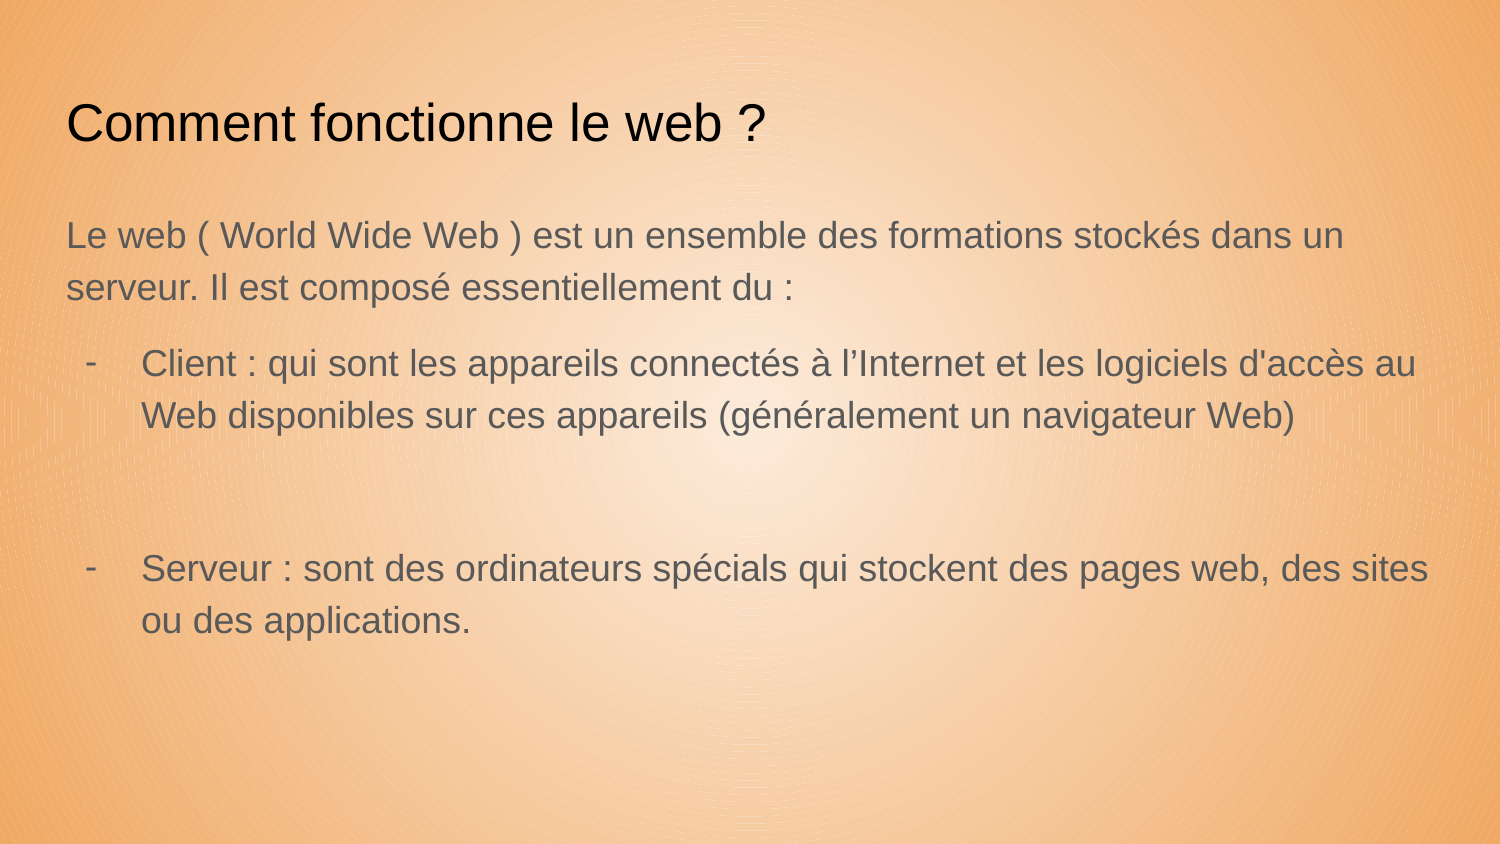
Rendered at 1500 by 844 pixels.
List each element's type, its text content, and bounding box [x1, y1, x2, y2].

list Le web ( World Wide Web ) est un ensemble des formations stockés dans un serveur. Il est composé essentiellement du : Client : qui sont les appareils connectés à l’Internet et les logiciels d'accès au Web disponibles sur ces appareils (généralement un navigateur Web) Serveur : sont des ordinateurs spécials qui stockent des pages web, des sites ou des applications. [51, 189, 1449, 750]
title Comment fonctionne le web ? [51, 72, 1449, 167]
